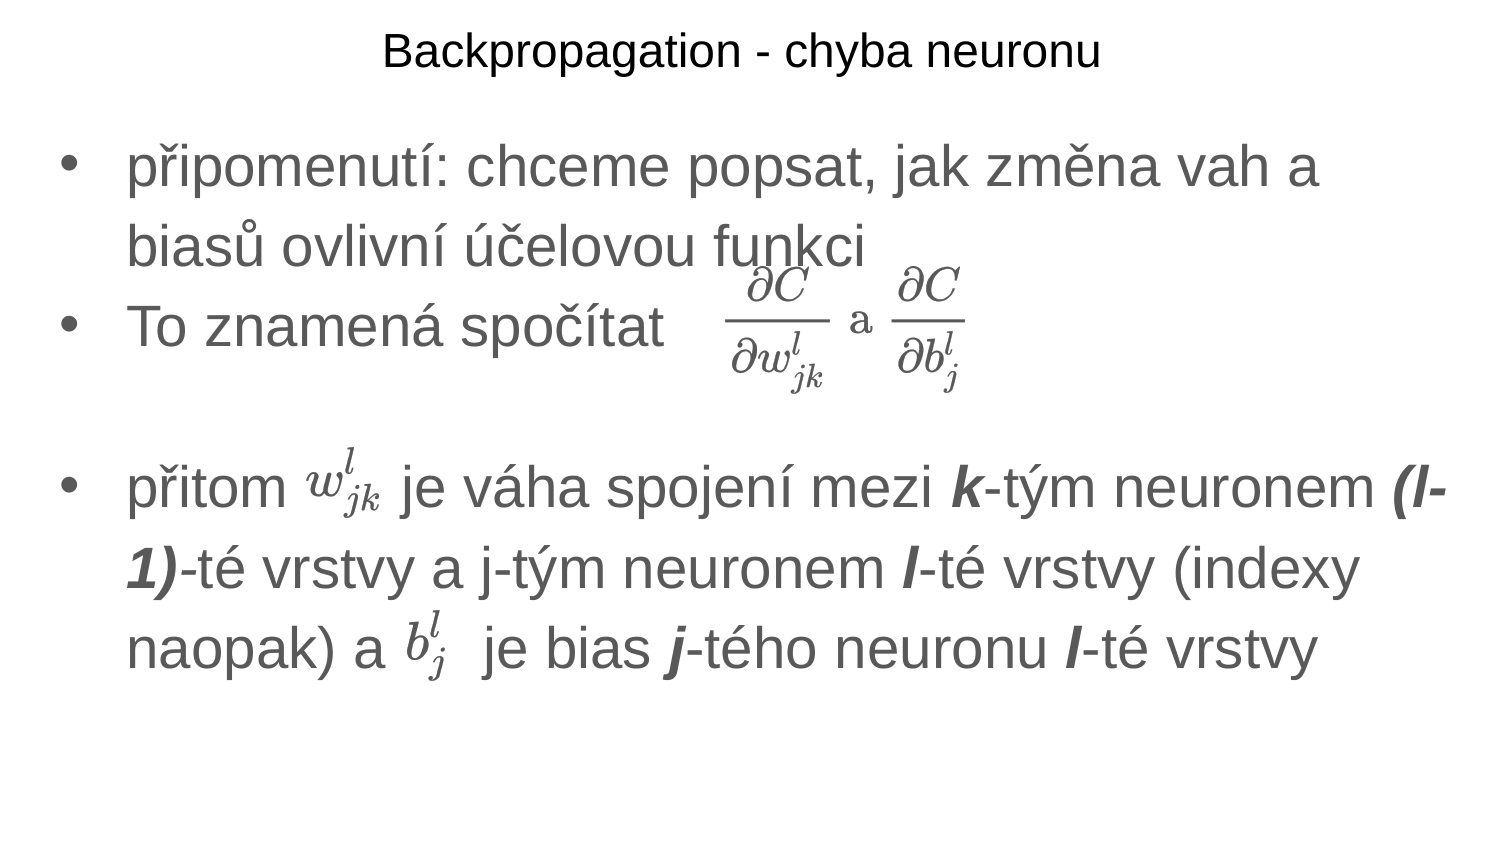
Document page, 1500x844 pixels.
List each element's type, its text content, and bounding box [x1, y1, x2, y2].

picture [724, 266, 965, 394]
picture [306, 447, 379, 518]
text_box připomenutí: chceme popsat, jak změna vah a biasů ovlivní účelovou funkci To znamená spočítat přitom je váha spojení mezi k-tým neuronem (l-1)-té vrstvy a j-tým neuronem l-té vrstvy (indexy naopak) a je bias j-tého neuronu l-té vrstvy [36, 102, 1464, 696]
text_box Backpropagation - chyba neuronu [52, 27, 1433, 92]
picture [407, 610, 445, 682]
